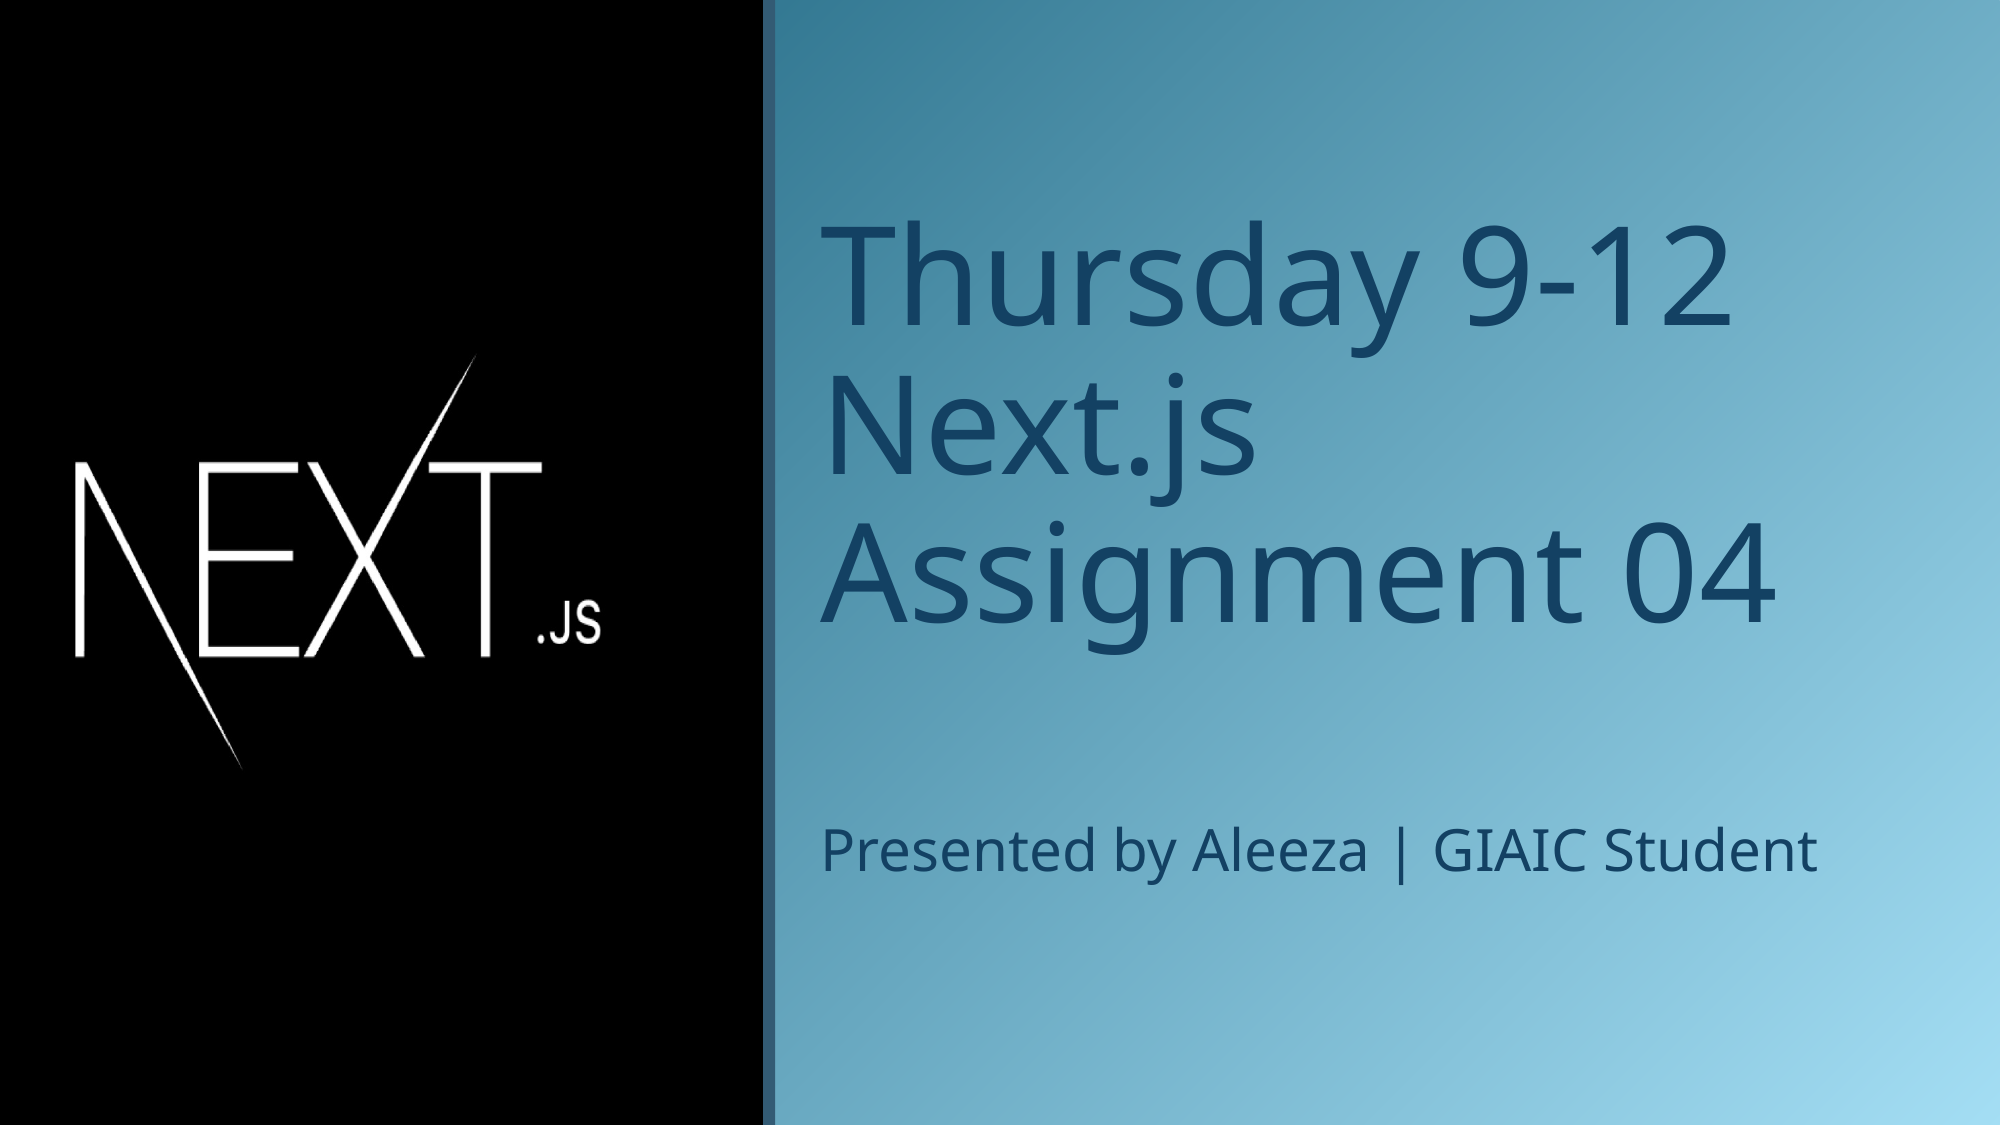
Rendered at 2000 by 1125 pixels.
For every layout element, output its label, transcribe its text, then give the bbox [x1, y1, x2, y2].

picture [0, 0, 763, 1125]
title Thursday 9-12 Next.js Assignment 04 [800, 137, 1951, 663]
subtitle Presented by Aleeza | GIAIC Student [800, 808, 1951, 1013]
